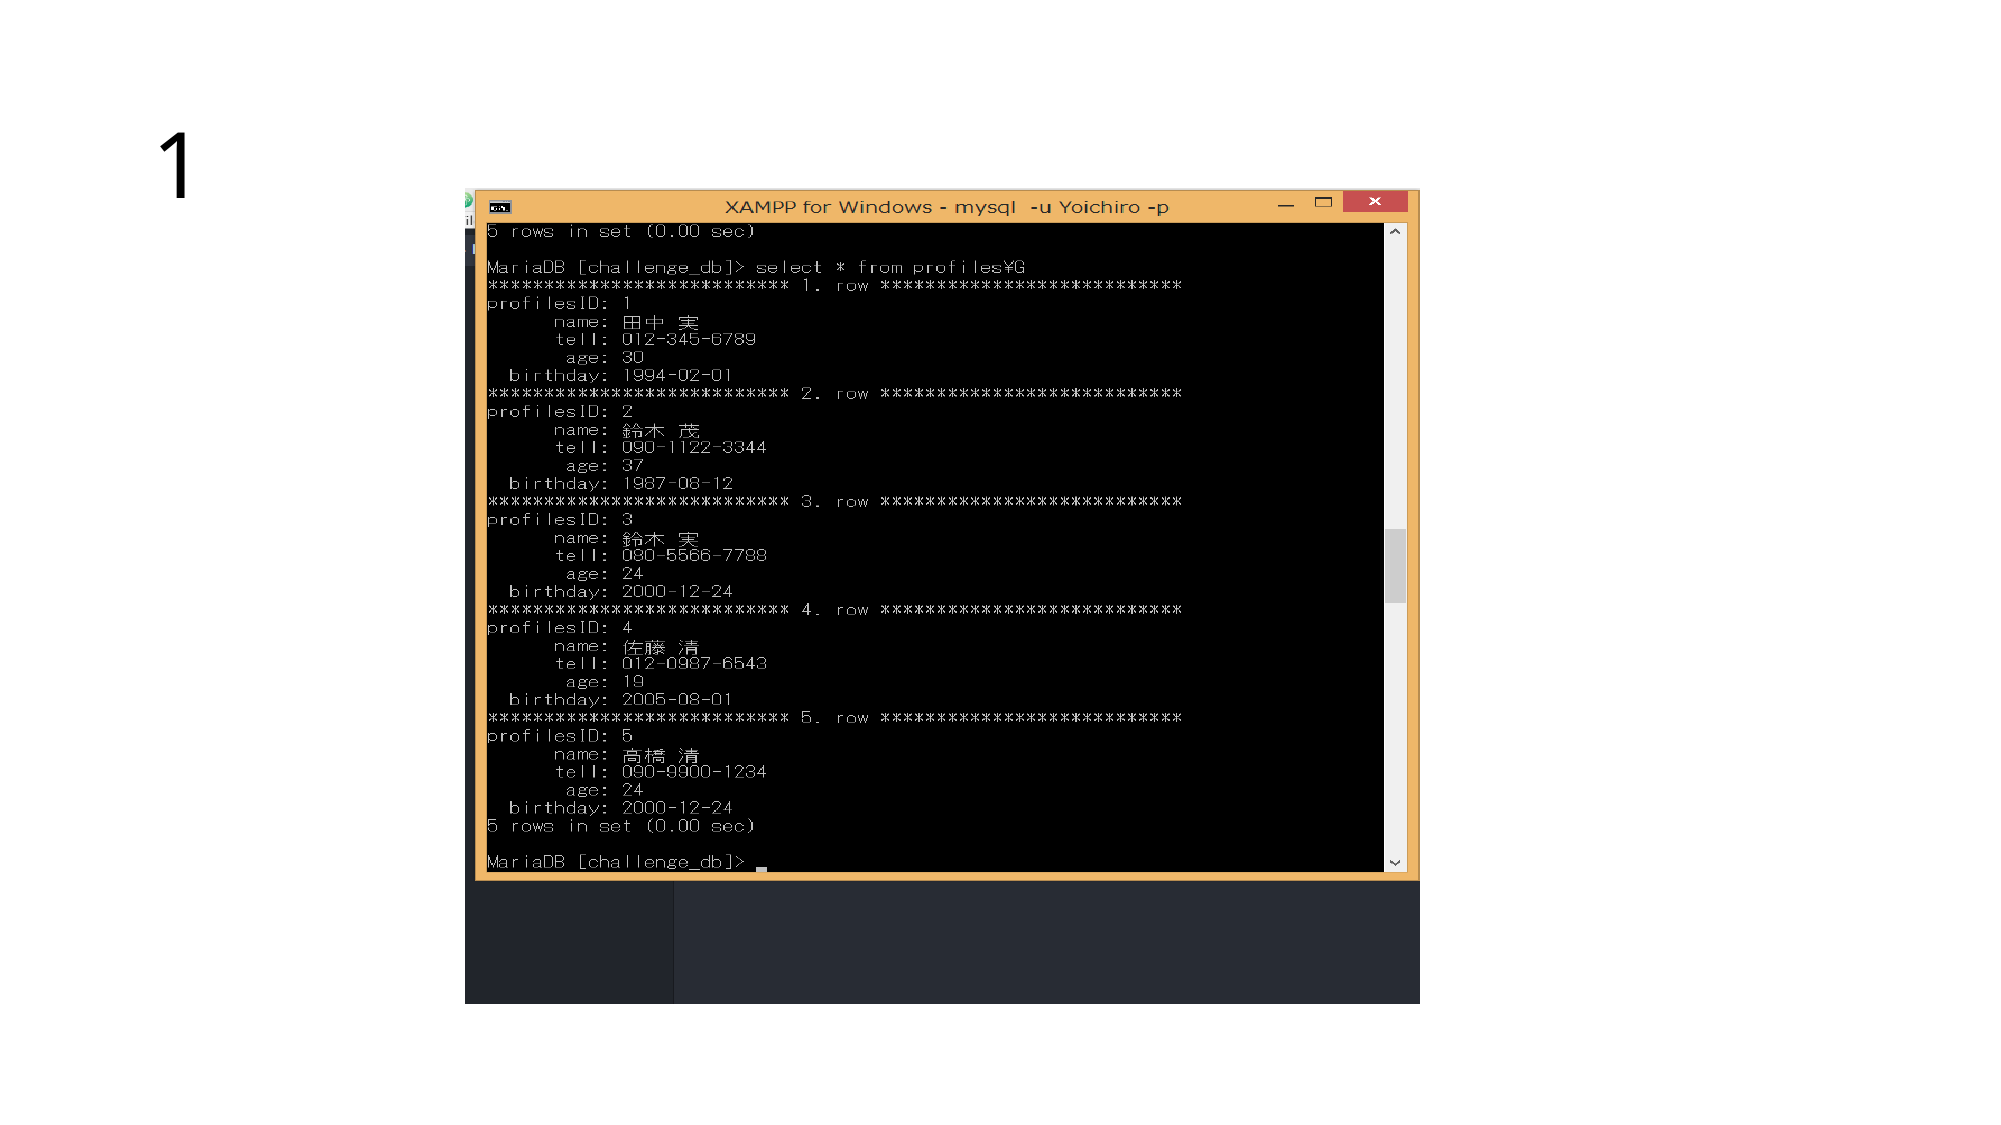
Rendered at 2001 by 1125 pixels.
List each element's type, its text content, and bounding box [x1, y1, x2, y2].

picture [465, 188, 1420, 1004]
title 1 [137, 59, 1863, 278]
